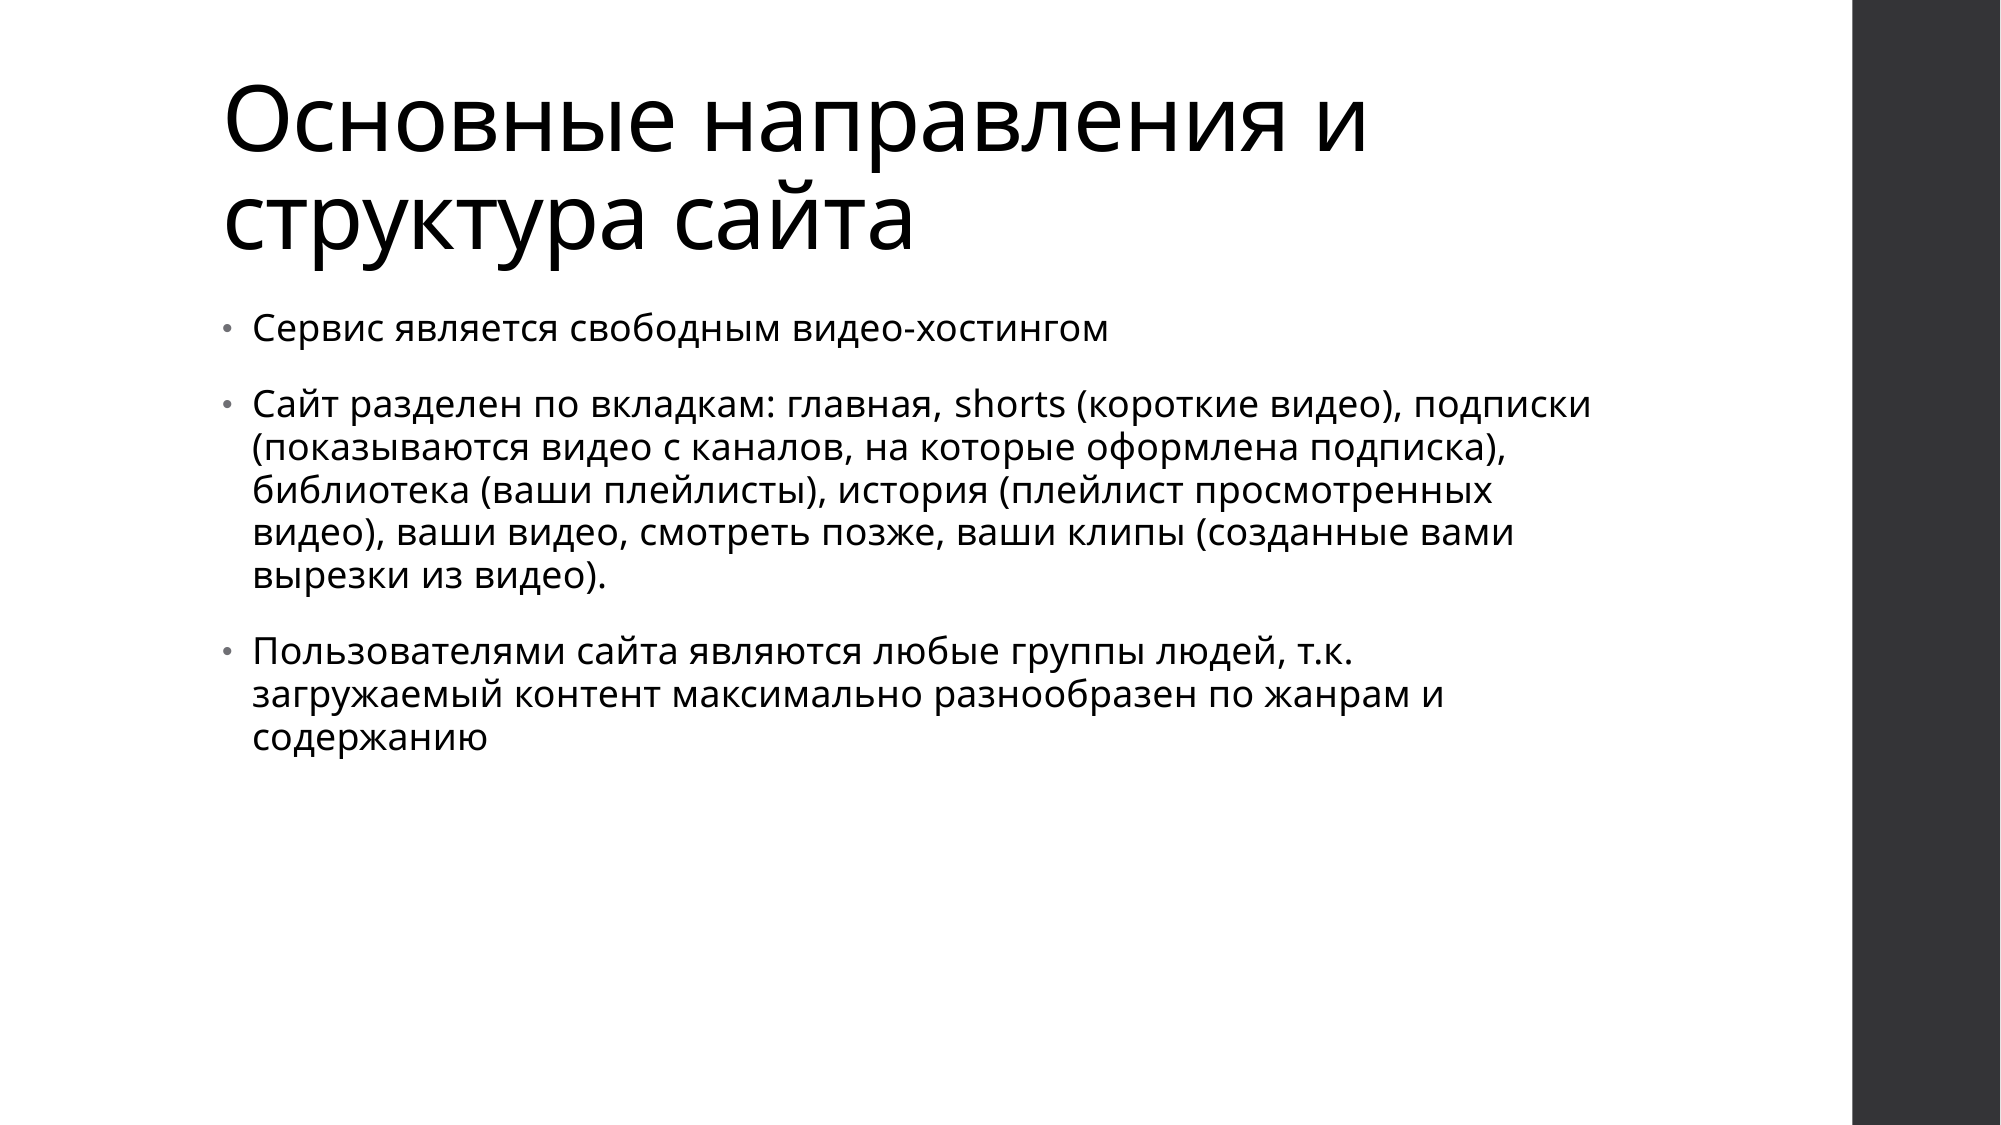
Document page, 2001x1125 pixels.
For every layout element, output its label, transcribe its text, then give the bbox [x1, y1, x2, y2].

title Основные направления и структура сайта [206, 60, 1797, 278]
list Сервис является свободным видео-хостингом Сайт разделен по вкладкам: главная, shorts (короткие видео), подписки (показываются видео с каналов, на которые оформлена подписка), библиотека (ваши плейлисты), история (плейлист просмотренных видео), ваши видео, смотреть позже, ваши клипы (созданные вами вырезки из видео). Пользователями сайта являются любые группы людей, т.к. загружаемый контент максимально разнообразен по жанрам и содержанию [206, 299, 1617, 1014]
